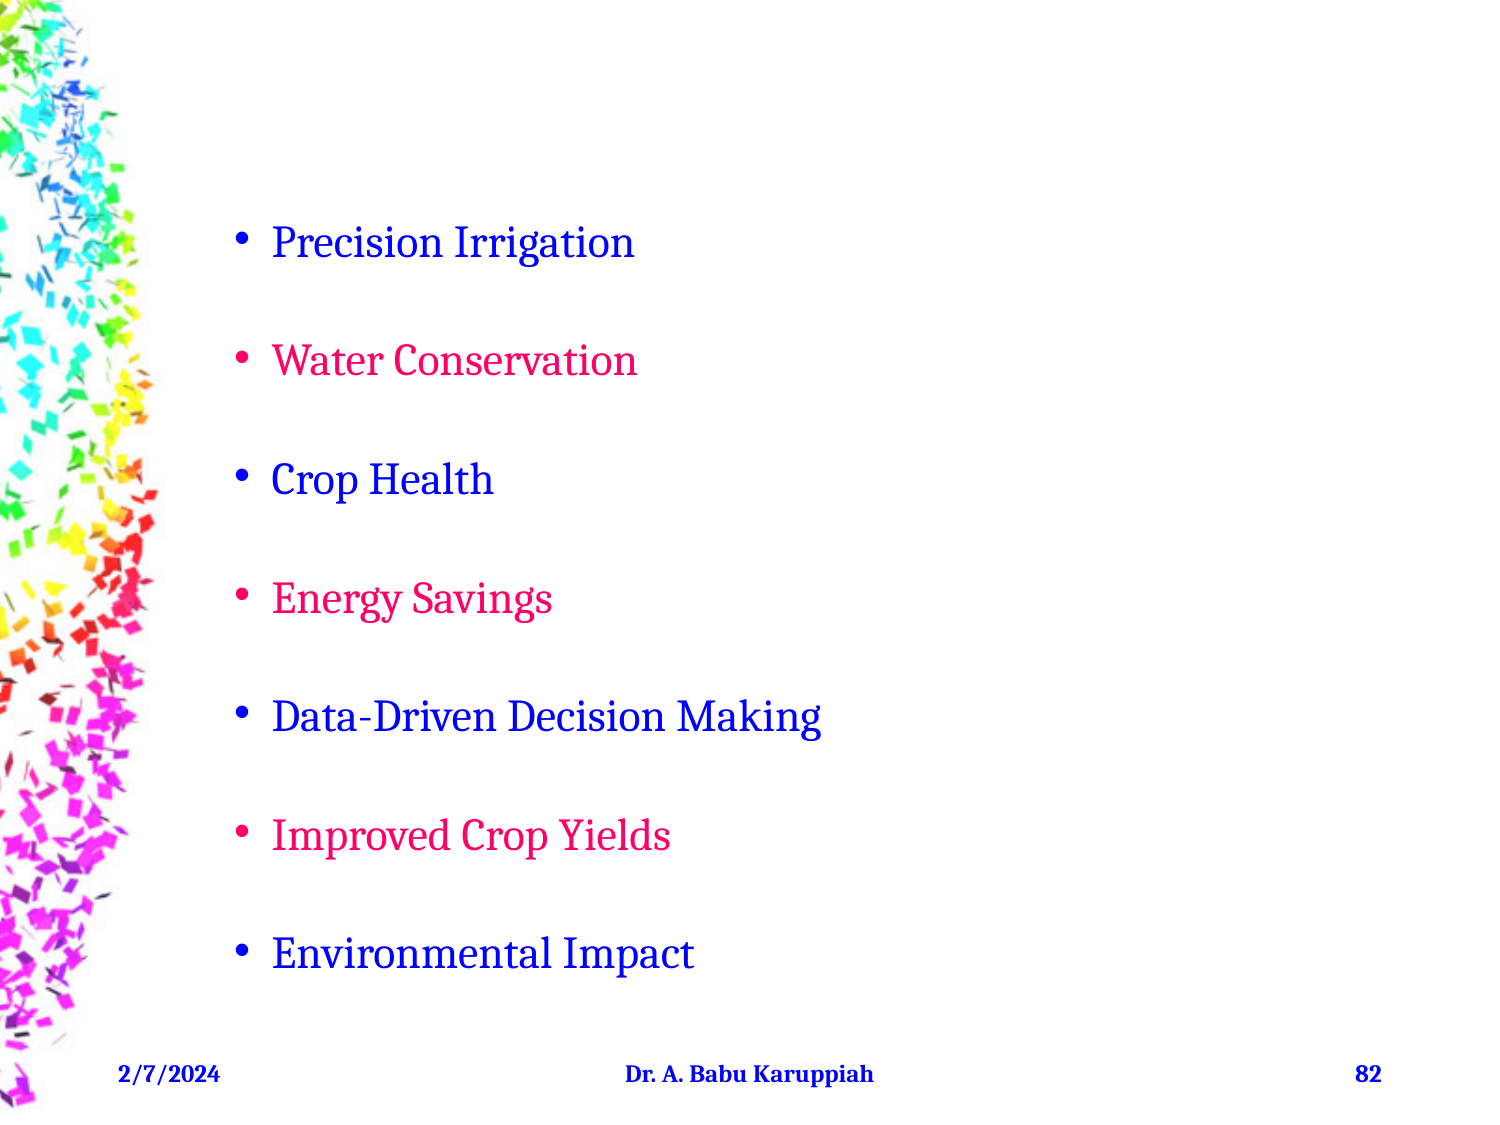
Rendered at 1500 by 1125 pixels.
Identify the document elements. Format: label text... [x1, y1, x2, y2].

footer Dr. A. Babu Karuppiah [496, 1042, 1004, 1103]
slide_number ‹#› [1059, 1042, 1397, 1103]
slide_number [103, 1042, 441, 1103]
list Precision Irrigation Water Conservation Crop Health Energy Savings Data-Driven Decision Making Improved Crop Yields Environmental Impact [219, 219, 1397, 1014]
